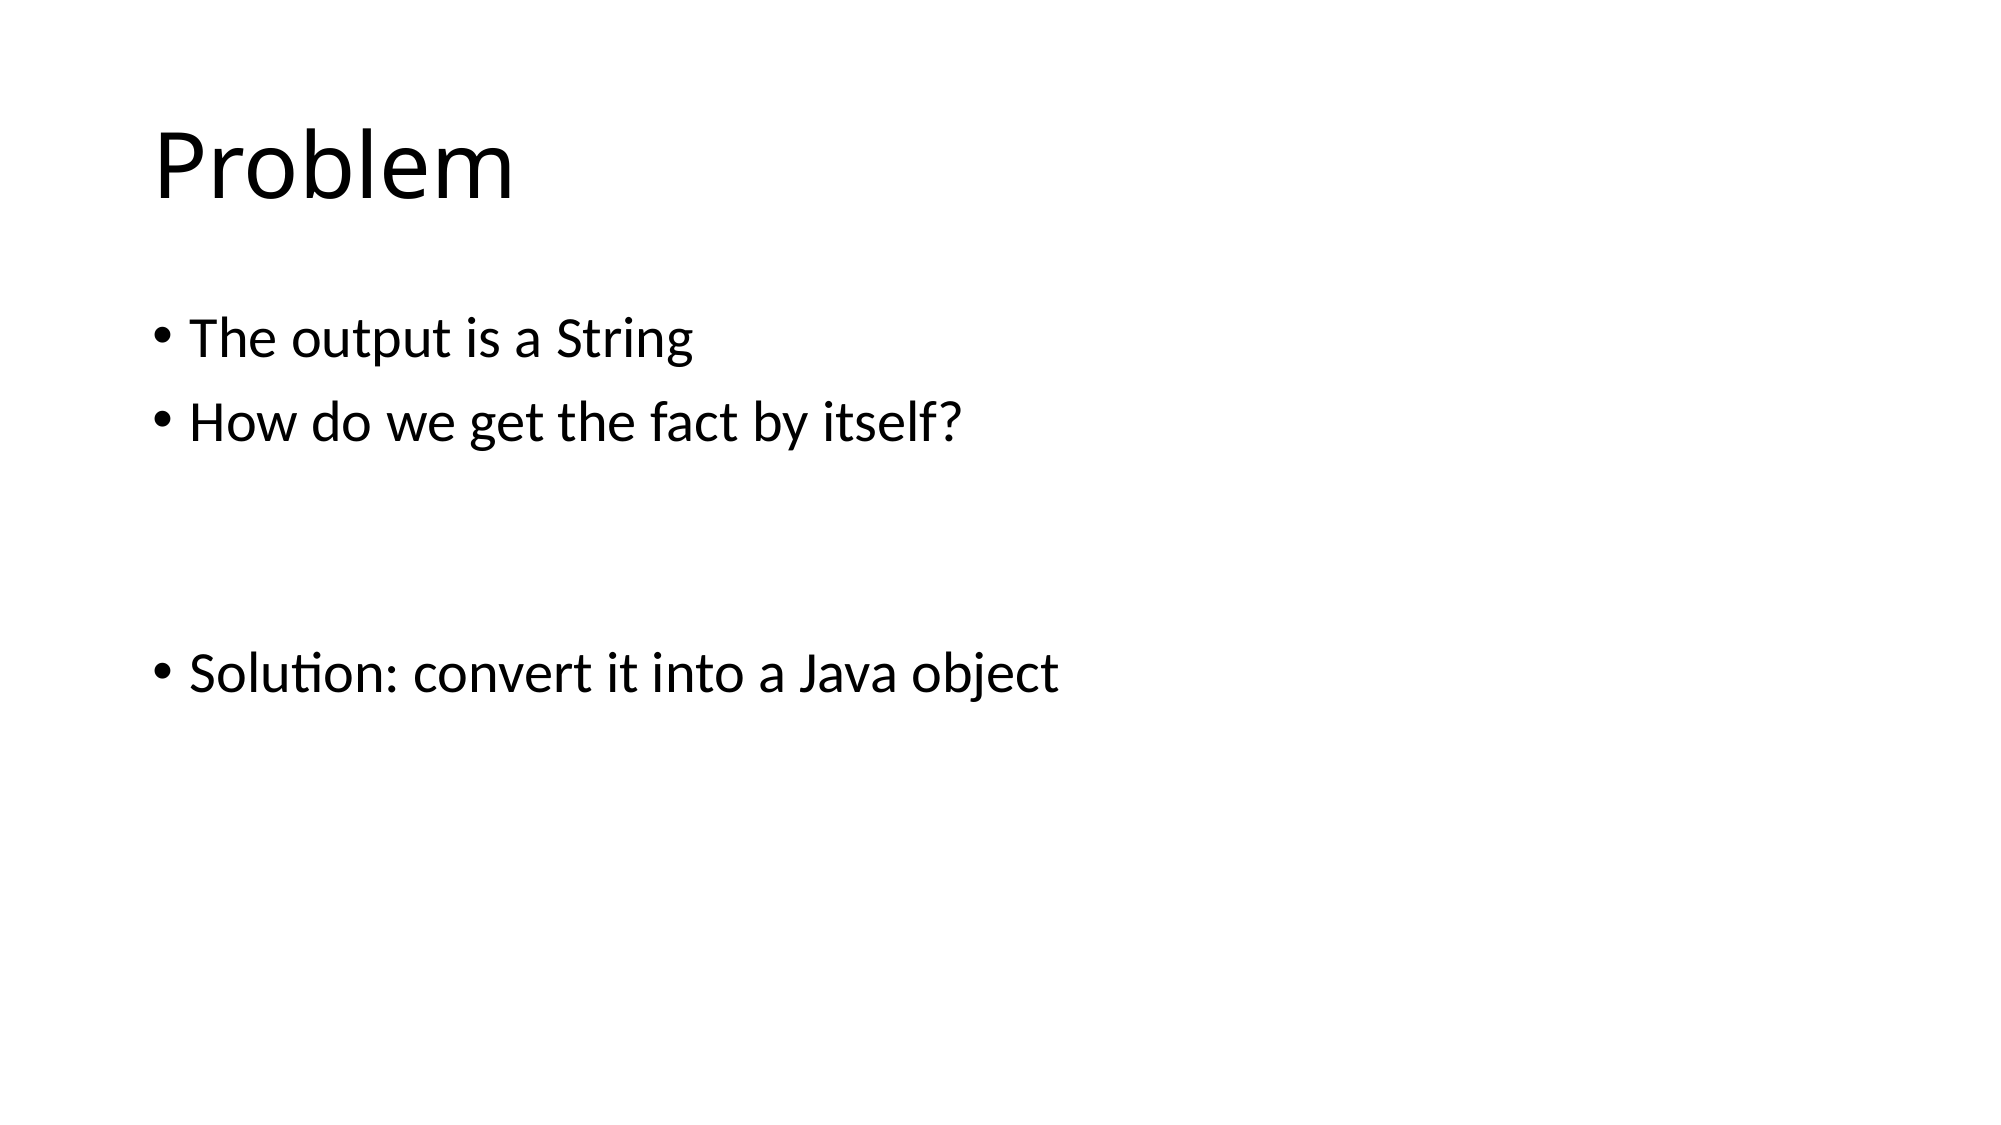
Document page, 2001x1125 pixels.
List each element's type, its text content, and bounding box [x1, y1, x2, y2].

list The output is a String How do we get the fact by itself? Solution: convert it into a Java object [137, 299, 1863, 1014]
title Problem [137, 59, 1863, 278]
